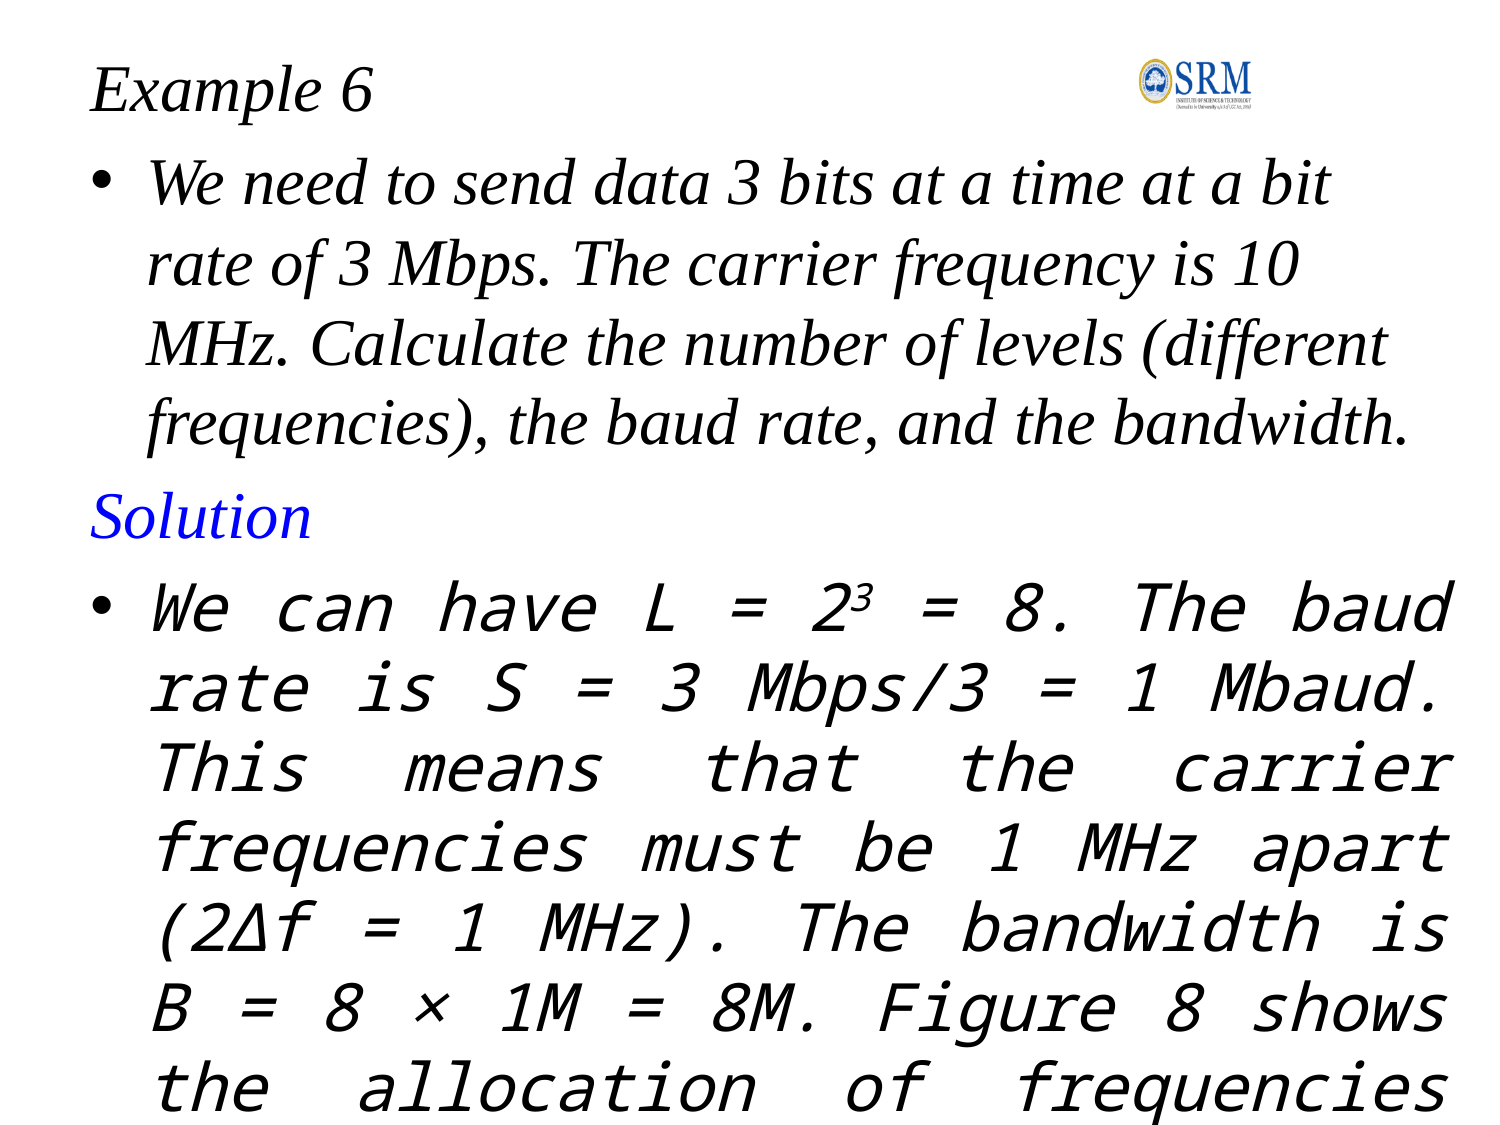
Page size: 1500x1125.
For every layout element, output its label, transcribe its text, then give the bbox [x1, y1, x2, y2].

picture [1137, 49, 1254, 117]
list Example 6 We need to send data 3 bits at a time at a bit rate of 3 Mbps. The carrier frequency is 10 MHz. Calculate the number of levels (different frequencies), the baud rate, and the bandwidth. Solution We can have L = 23 = 8. The baud rate is S = 3 Mbps/3 = 1 Mbaud. This means that the carrier frequencies must be 1 MHz apart (2Δf = 1 MHz). The bandwidth is B = 8 × 1M = 8M. Figure 8 shows the allocation of frequencies and bandwidth. [74, 37, 1463, 1125]
